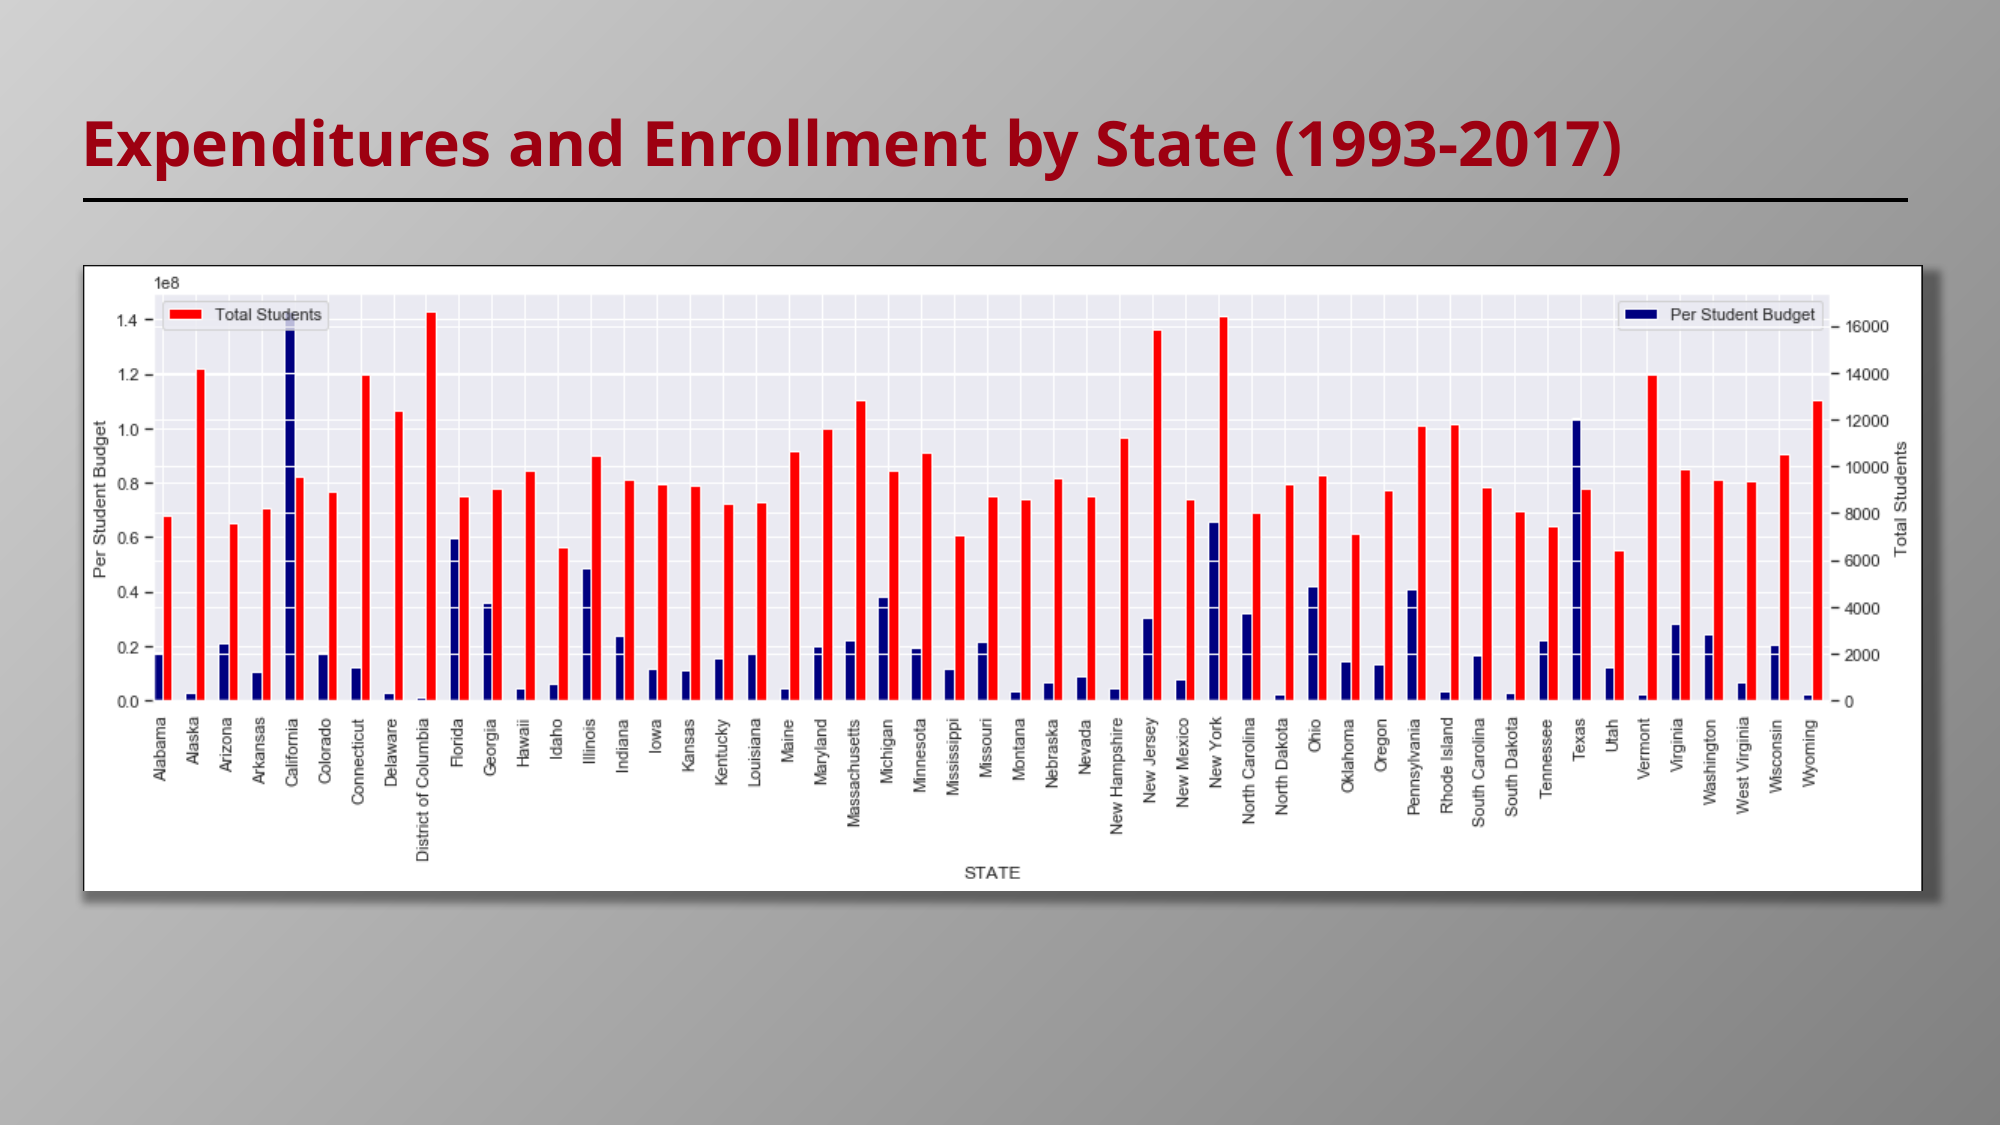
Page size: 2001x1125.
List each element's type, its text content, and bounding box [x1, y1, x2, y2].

text_box Expenditures and Enrollment by State (1993-2017) [66, 96, 1731, 186]
picture [83, 265, 1923, 891]
